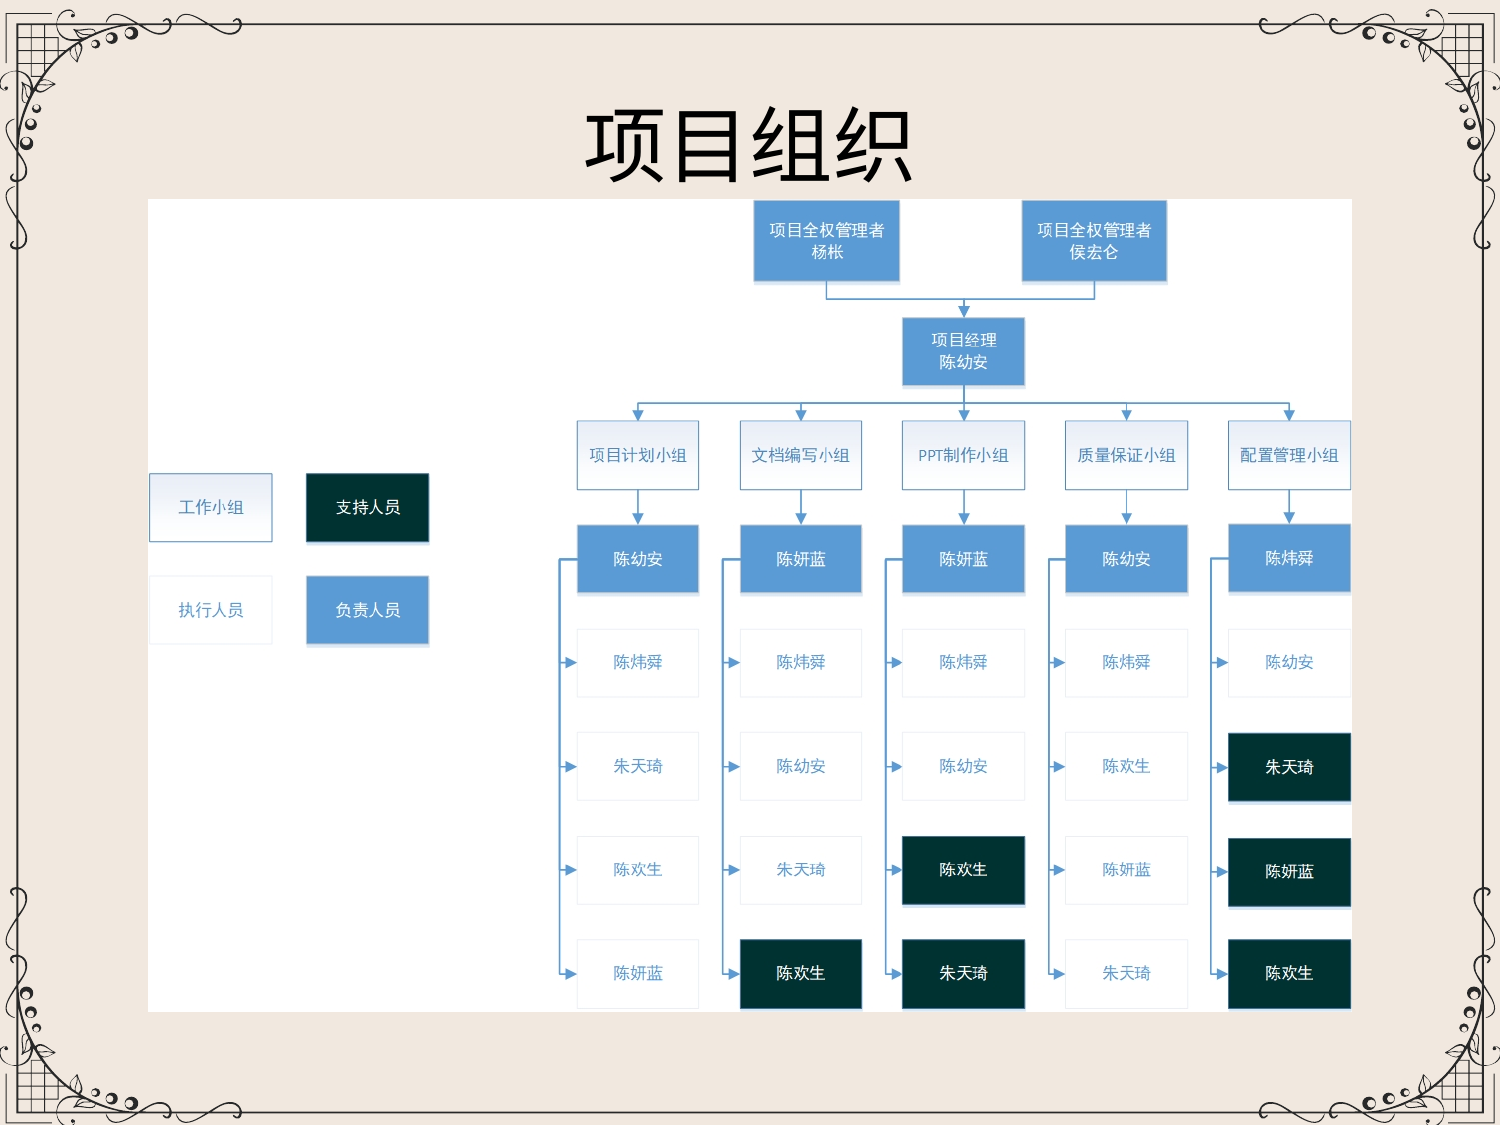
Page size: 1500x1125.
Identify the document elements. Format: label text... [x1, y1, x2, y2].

text_box 项目组织 [366, 111, 1134, 175]
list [148, 199, 1352, 1012]
